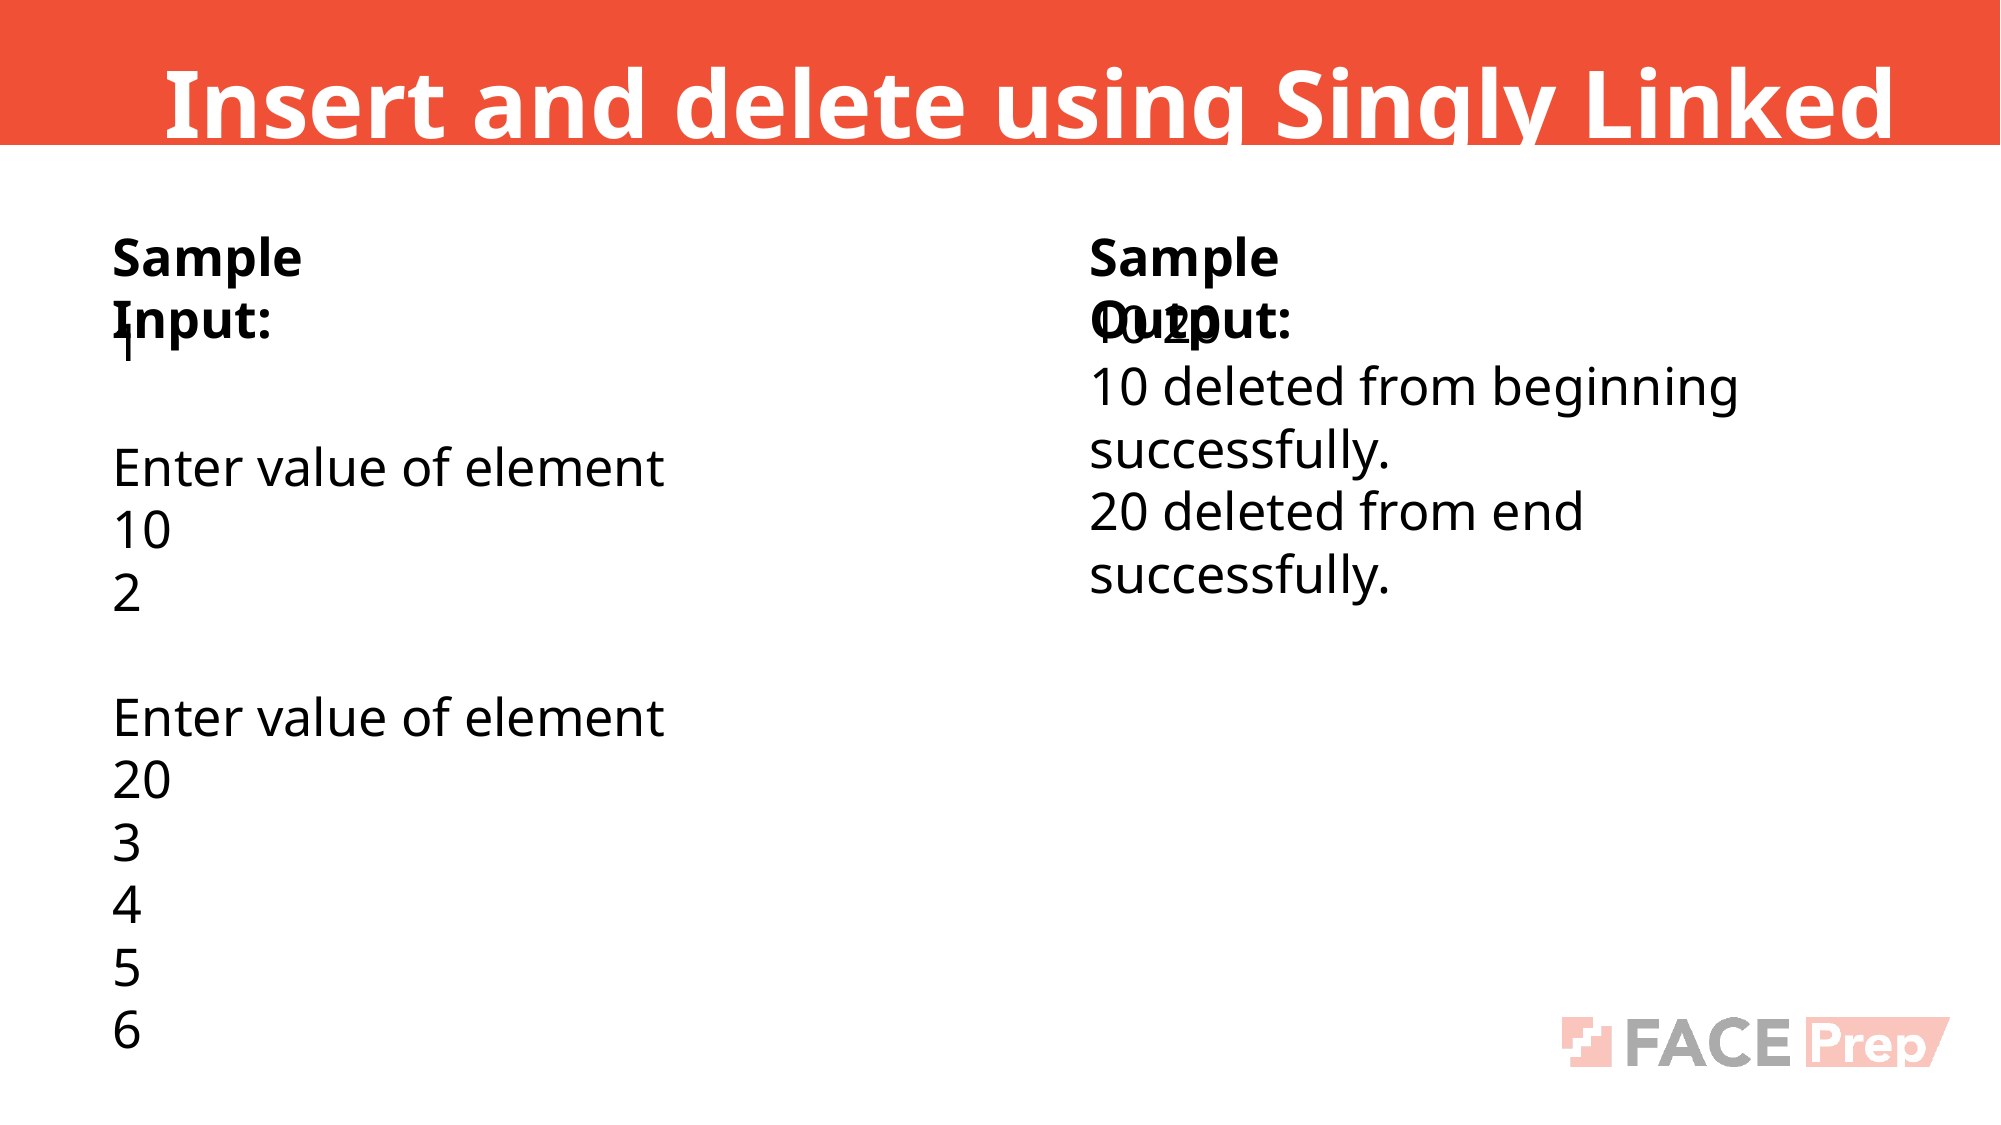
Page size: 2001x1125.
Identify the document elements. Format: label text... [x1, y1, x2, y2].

text_box Sample Input: [98, 216, 463, 301]
text_box Insert and delete using Singly Linked List [31, 37, 1914, 278]
text_box 1 Enter value of element 10 2 Enter value of element 20 3 4 5 6 [98, 301, 925, 1067]
text_box 10 20 10 deleted from beginning successfully. 20 deleted from end successfully. [1074, 283, 1902, 611]
text_box [0, 0, 2000, 146]
text_box Sample Output: [1074, 216, 1493, 283]
picture [1562, 1017, 1950, 1067]
